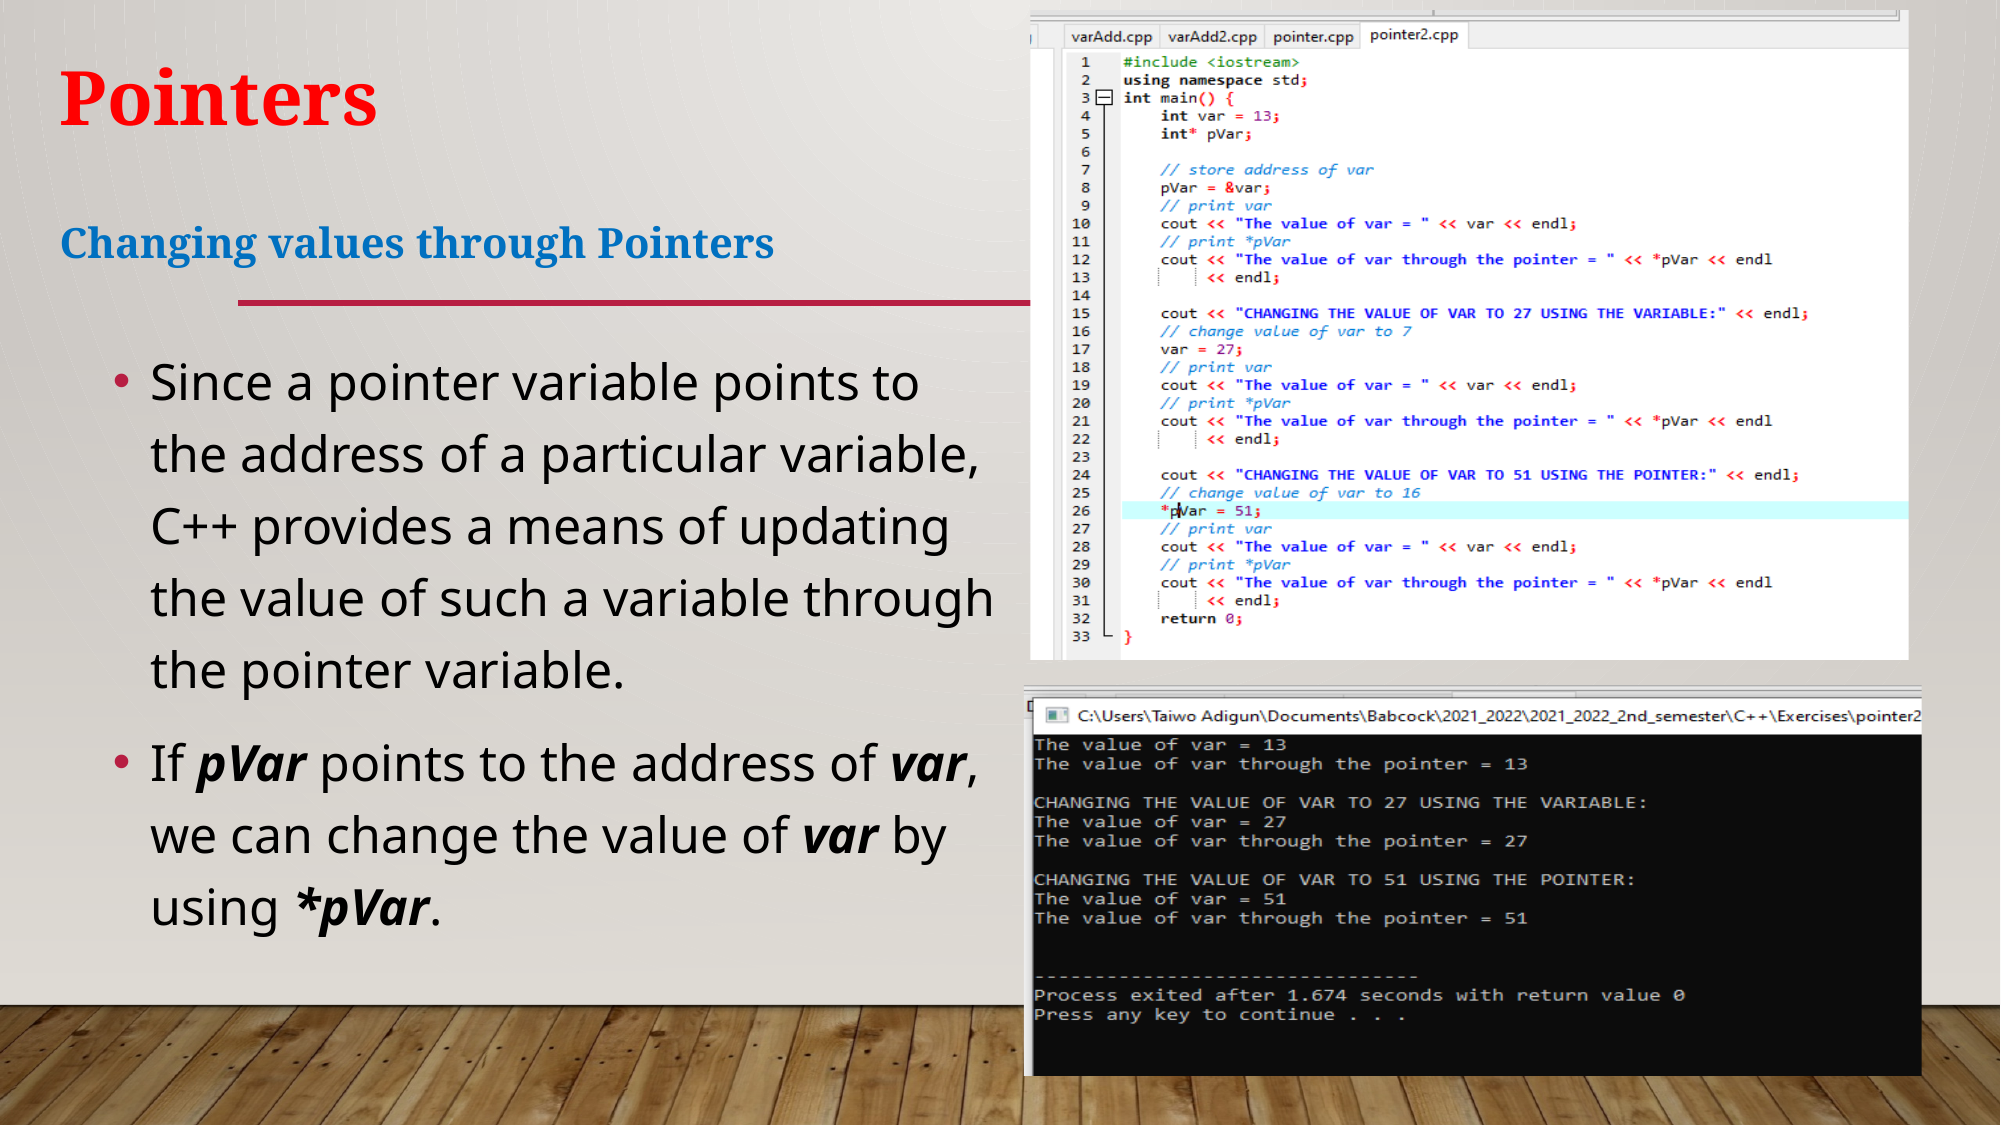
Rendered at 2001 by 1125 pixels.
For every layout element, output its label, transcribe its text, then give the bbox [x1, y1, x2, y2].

text_box Changing values through Pointers [44, 215, 1030, 280]
picture [0, 685, 2000, 1125]
title Pointers [44, 53, 1030, 162]
picture [1030, 10, 1909, 661]
text_box [78, 280, 1851, 1024]
